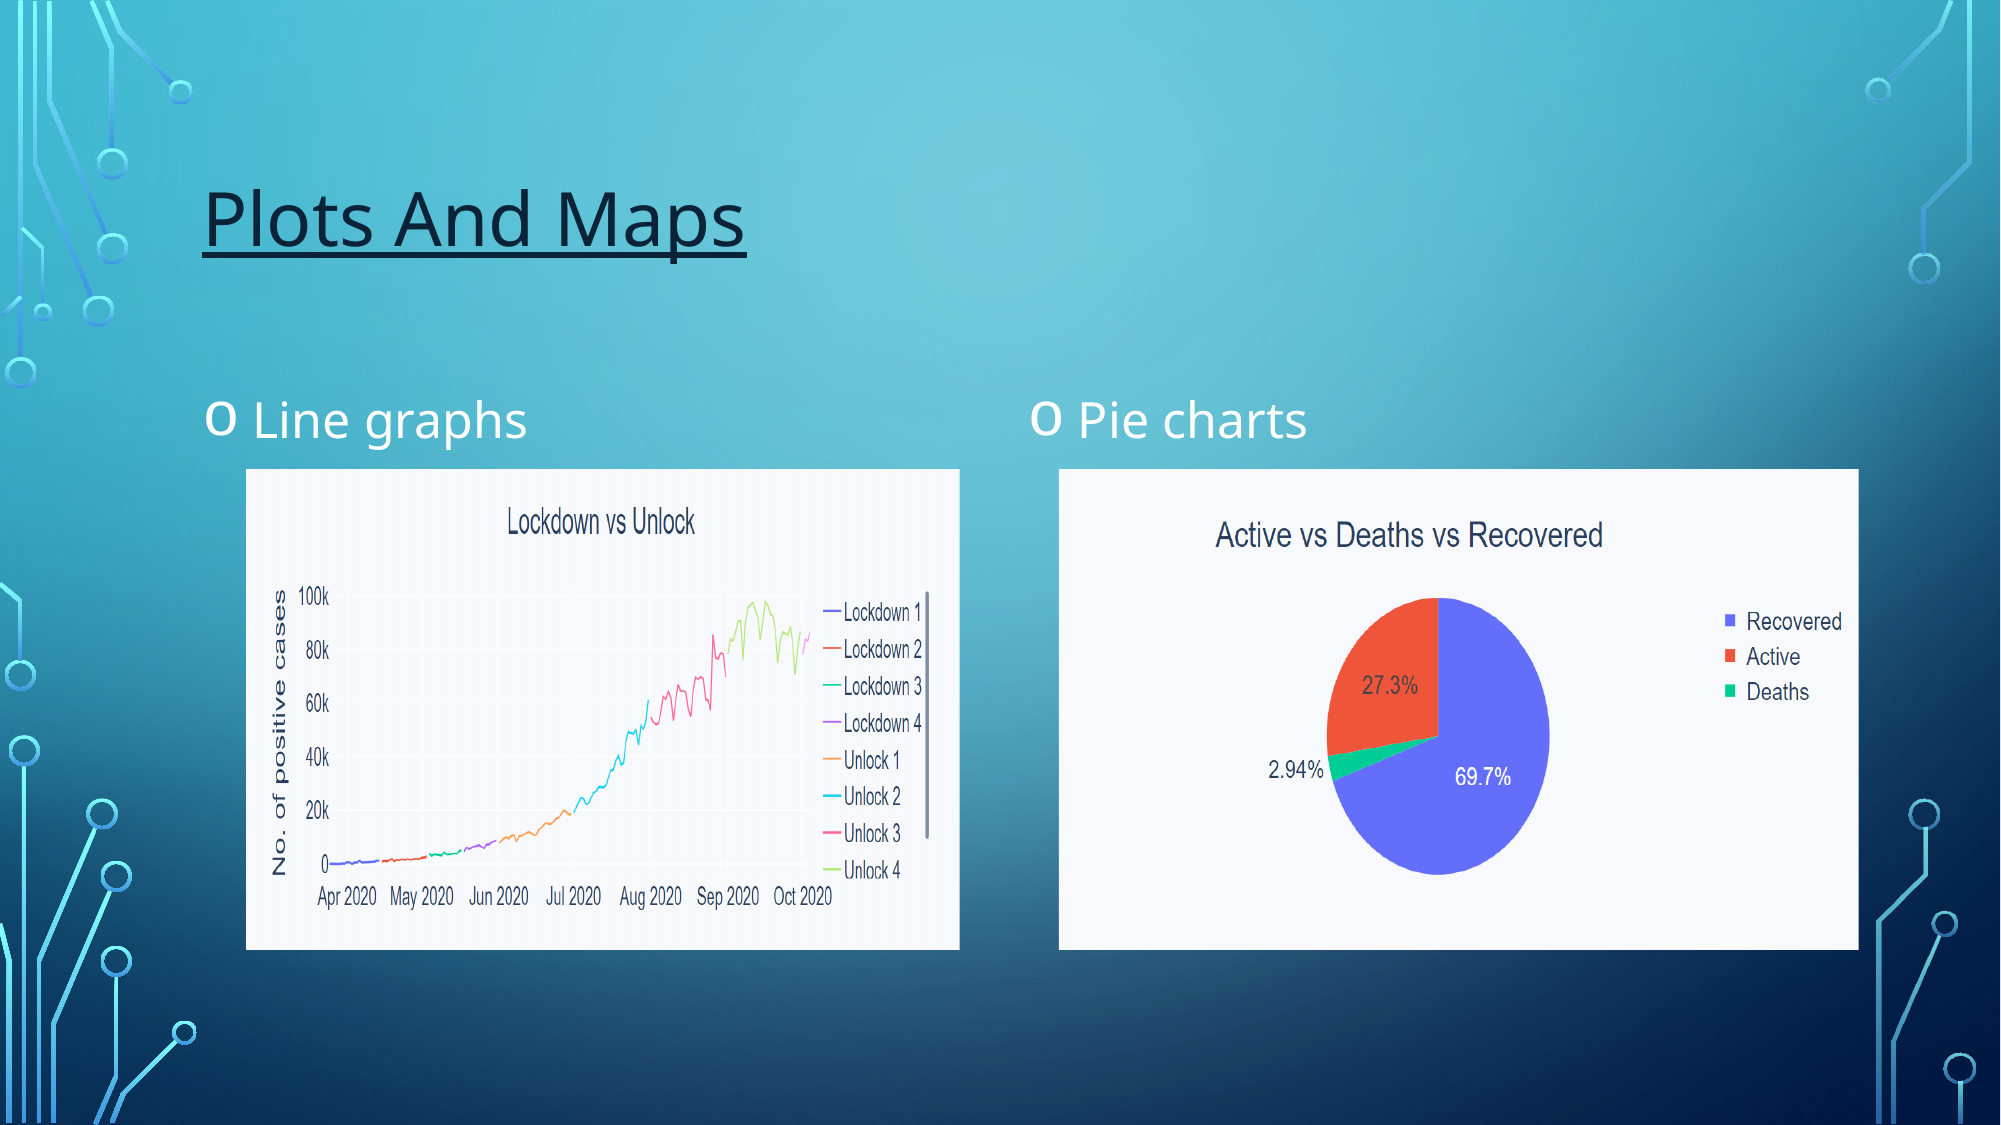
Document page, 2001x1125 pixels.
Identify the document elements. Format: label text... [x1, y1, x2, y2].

picture [245, 469, 960, 951]
title Plots And Maps [187, 101, 1813, 344]
picture [1058, 469, 1859, 951]
list Pie charts [1012, 369, 1813, 950]
list Line graphs [187, 369, 988, 950]
